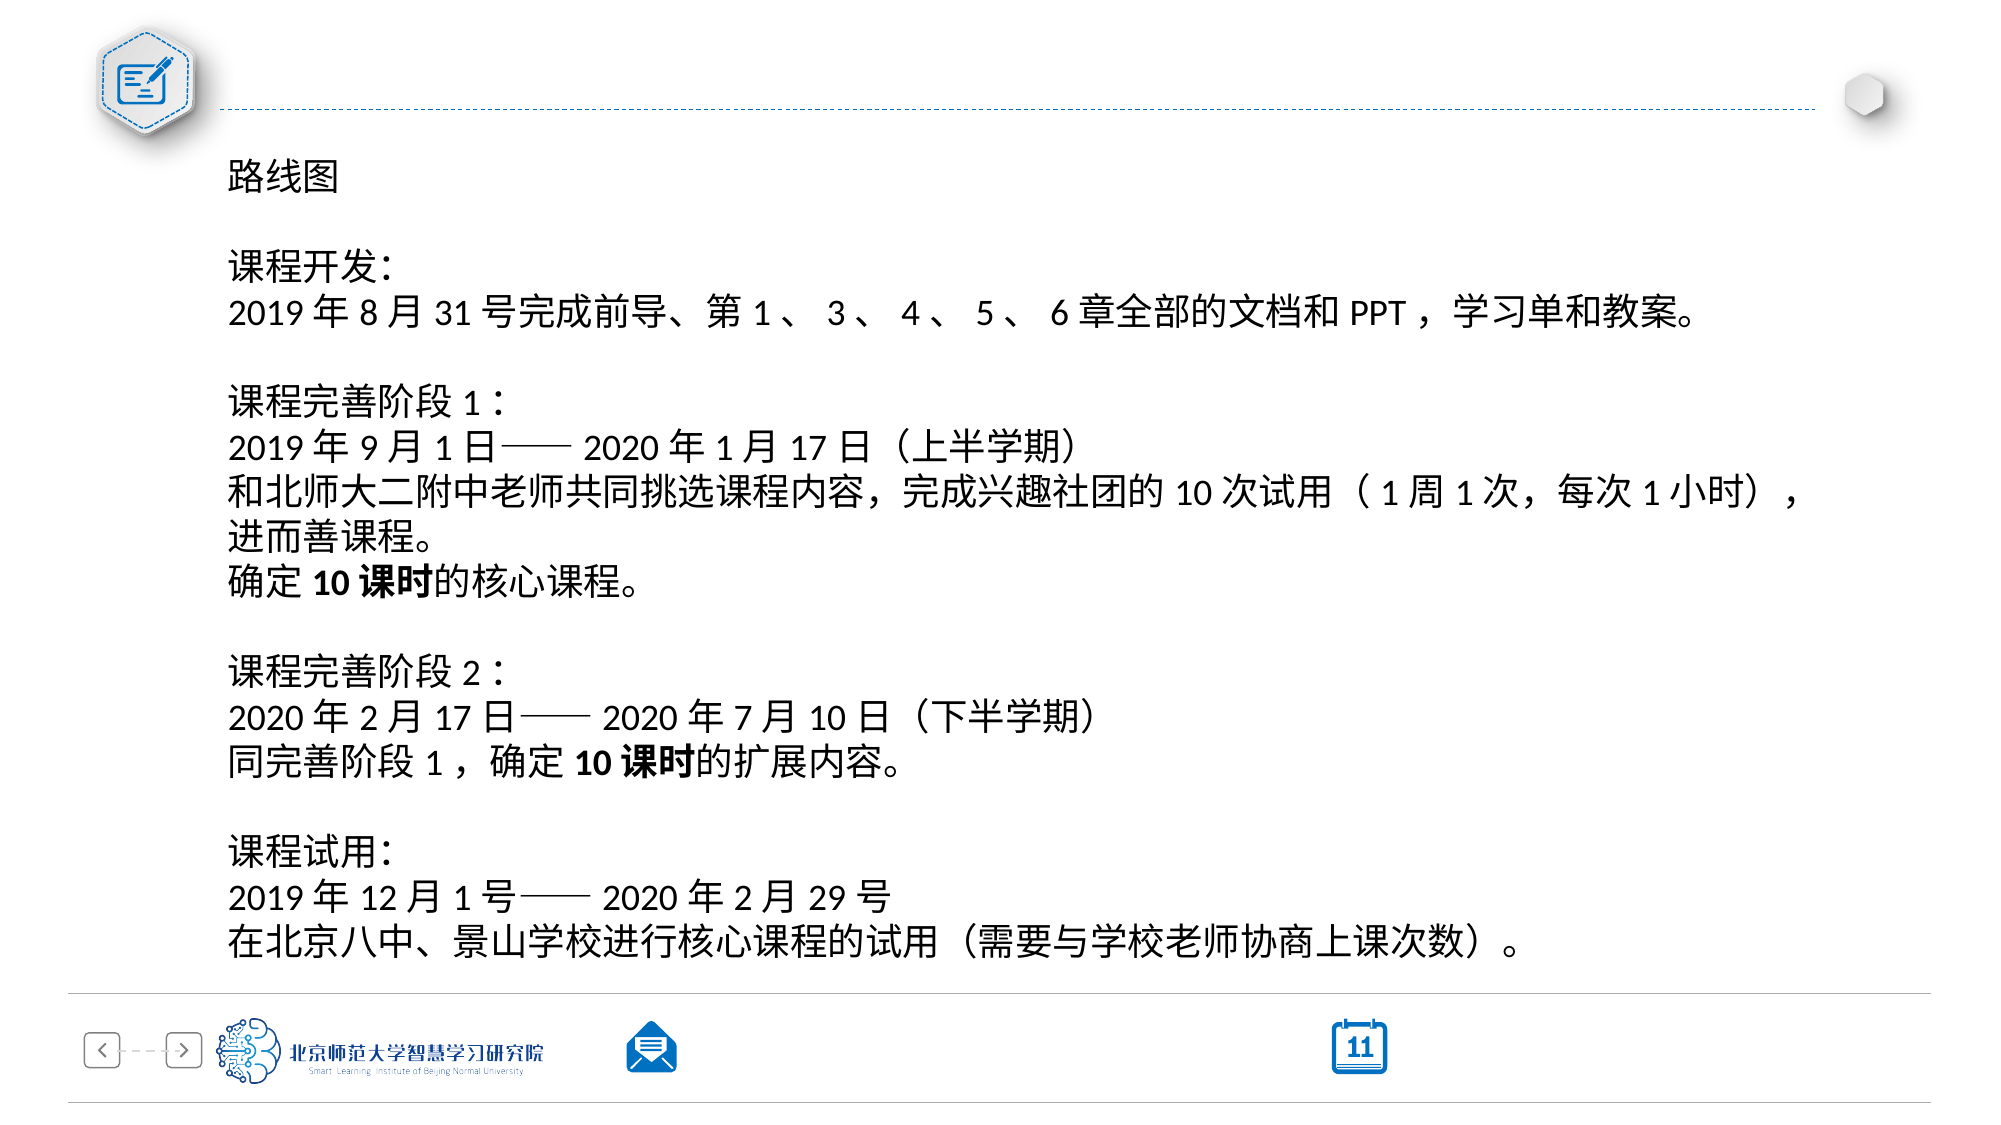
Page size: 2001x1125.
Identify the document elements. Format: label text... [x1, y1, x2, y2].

picture [165, 1018, 543, 1090]
text_box 路线图 课程开发： 2019年8月31号完成前导、第1、3、4、5、6章全部的文档和PPT，学习单和教案。 课程完善阶段1： 2019年9月1日——2020年1月17日（上半学期） 和北师大二附中老师共同挑选课程内容，完成兴趣社团的10次试用（1周1次，每次1小时），进而善课程。 确定10课时的核心课程。 课程完善阶段2： 2020年2月17日——2020年7月10日（下半学期） 同完善阶段1，确定10课时的扩展内容。 课程试用： 2019年12月1号——2020年2月29号 在北京八中、景山学校进行核心课程的试用（需要与学校老师协商上课次数）。 [213, 145, 1834, 971]
